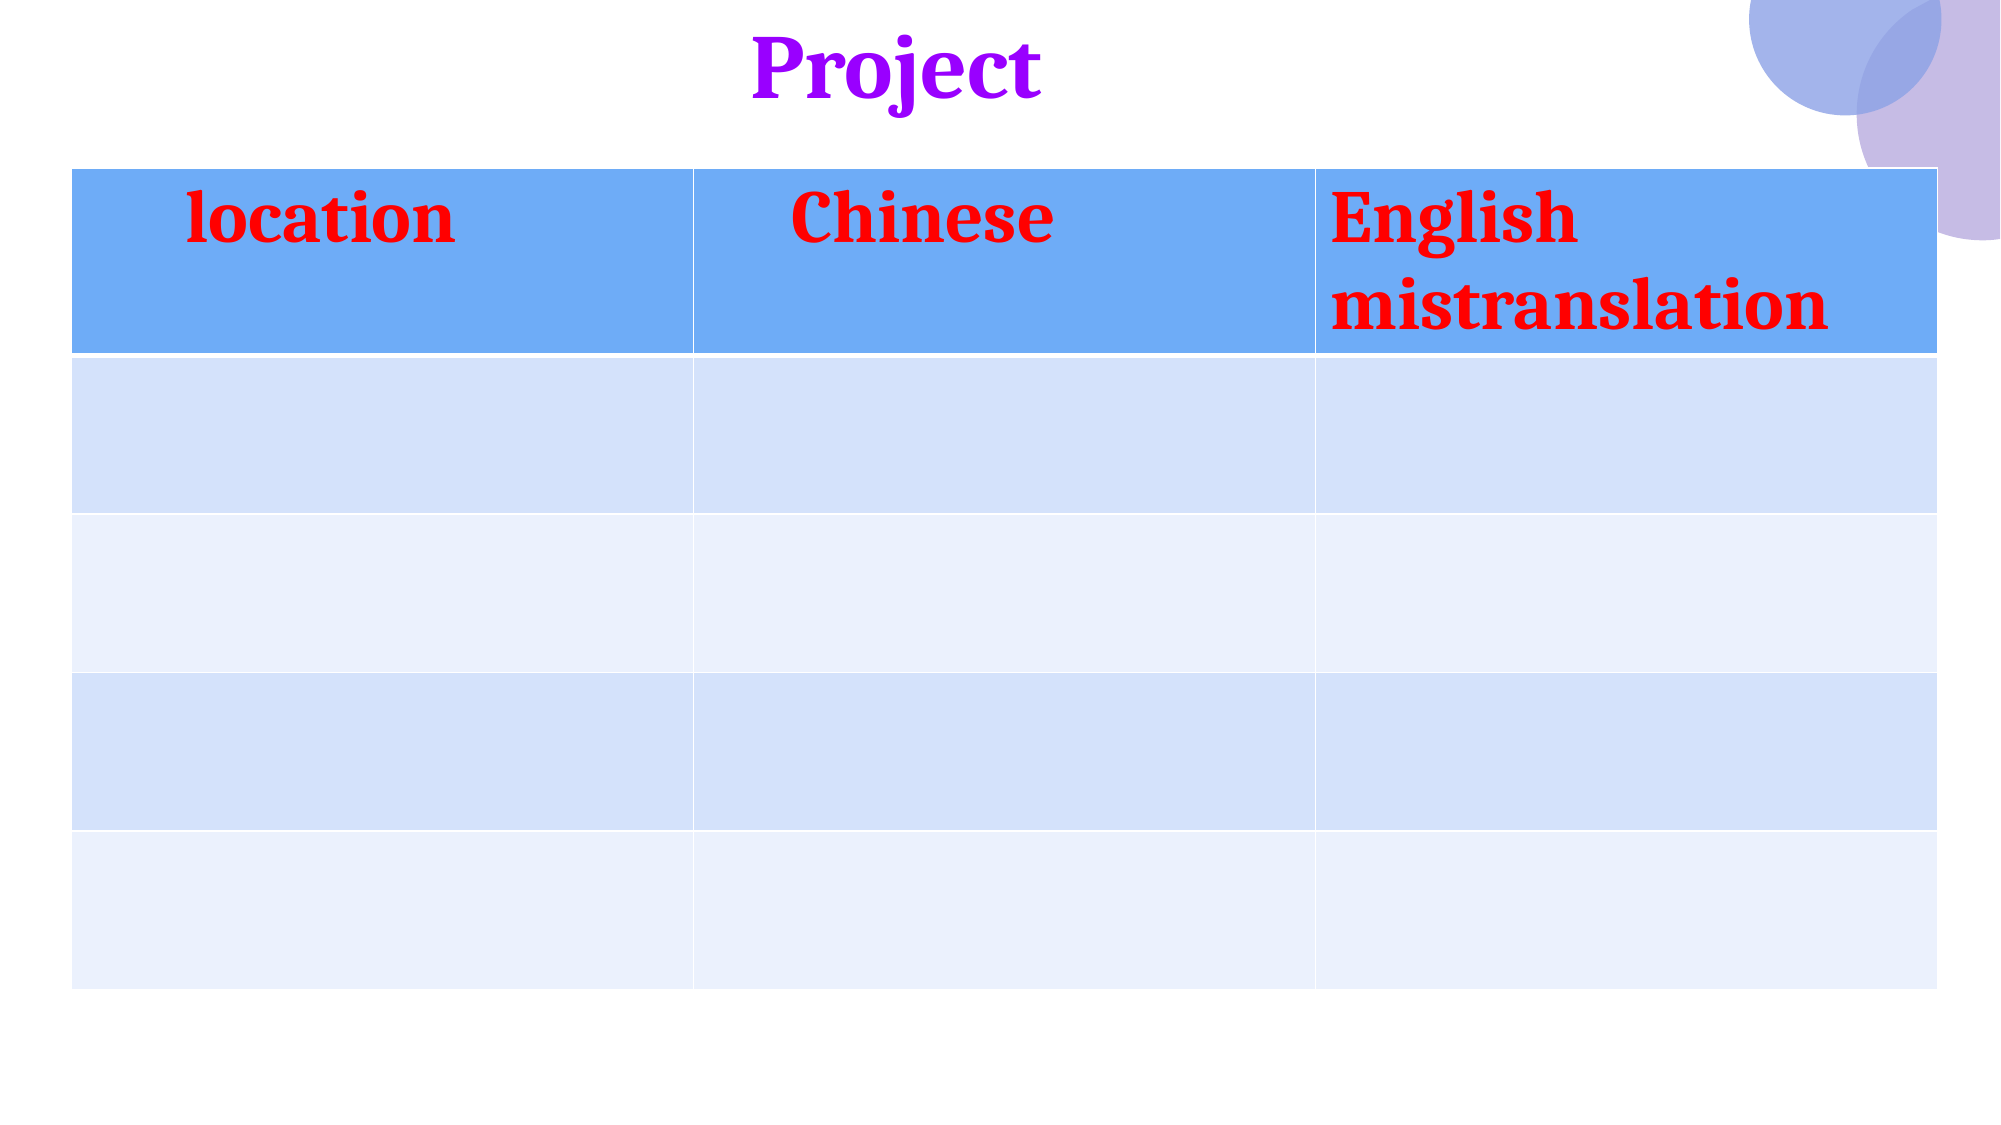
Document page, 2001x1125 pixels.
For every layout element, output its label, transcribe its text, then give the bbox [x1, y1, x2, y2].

table_header English mistranslation [1316, 169, 1937, 353]
table_header location [72, 169, 693, 353]
table_cell [1316, 832, 1937, 989]
table_cell [72, 515, 693, 672]
table_cell [694, 358, 1315, 513]
table_cell [1316, 515, 1937, 672]
table_cell [72, 832, 693, 989]
table_cell [694, 832, 1315, 989]
table_cell [72, 673, 693, 830]
text_box Project [735, 0, 1058, 125]
table_header Chinese [694, 169, 1315, 353]
table_cell [694, 515, 1315, 672]
table_cell [694, 673, 1315, 830]
table_cell [72, 358, 693, 513]
table_cell [1316, 358, 1937, 513]
table_cell [1316, 673, 1937, 830]
